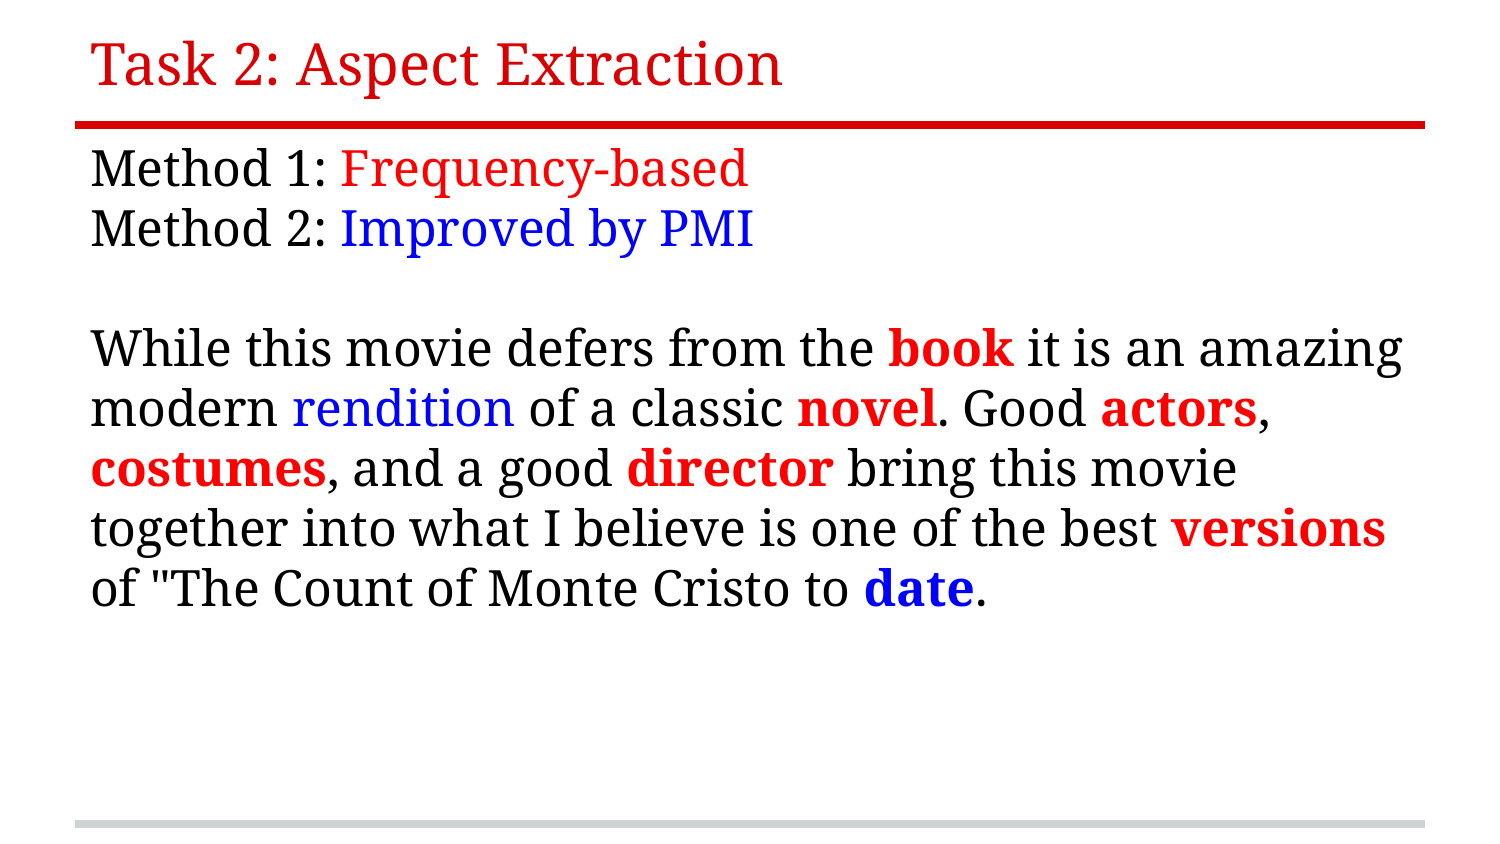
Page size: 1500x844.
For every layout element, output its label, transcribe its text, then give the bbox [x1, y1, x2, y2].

list Method 1: Frequency-based Method 2: Improved by PMI While this movie defers from the book it is an amazing modern rendition of a classic novel. Good actors, costumes, and a good director bring this movie together into what I believe is one of the best versions of "The Count of Monte Cristo to date. [75, 121, 1425, 733]
title Task 2: Aspect Extraction [75, 0, 1425, 112]
